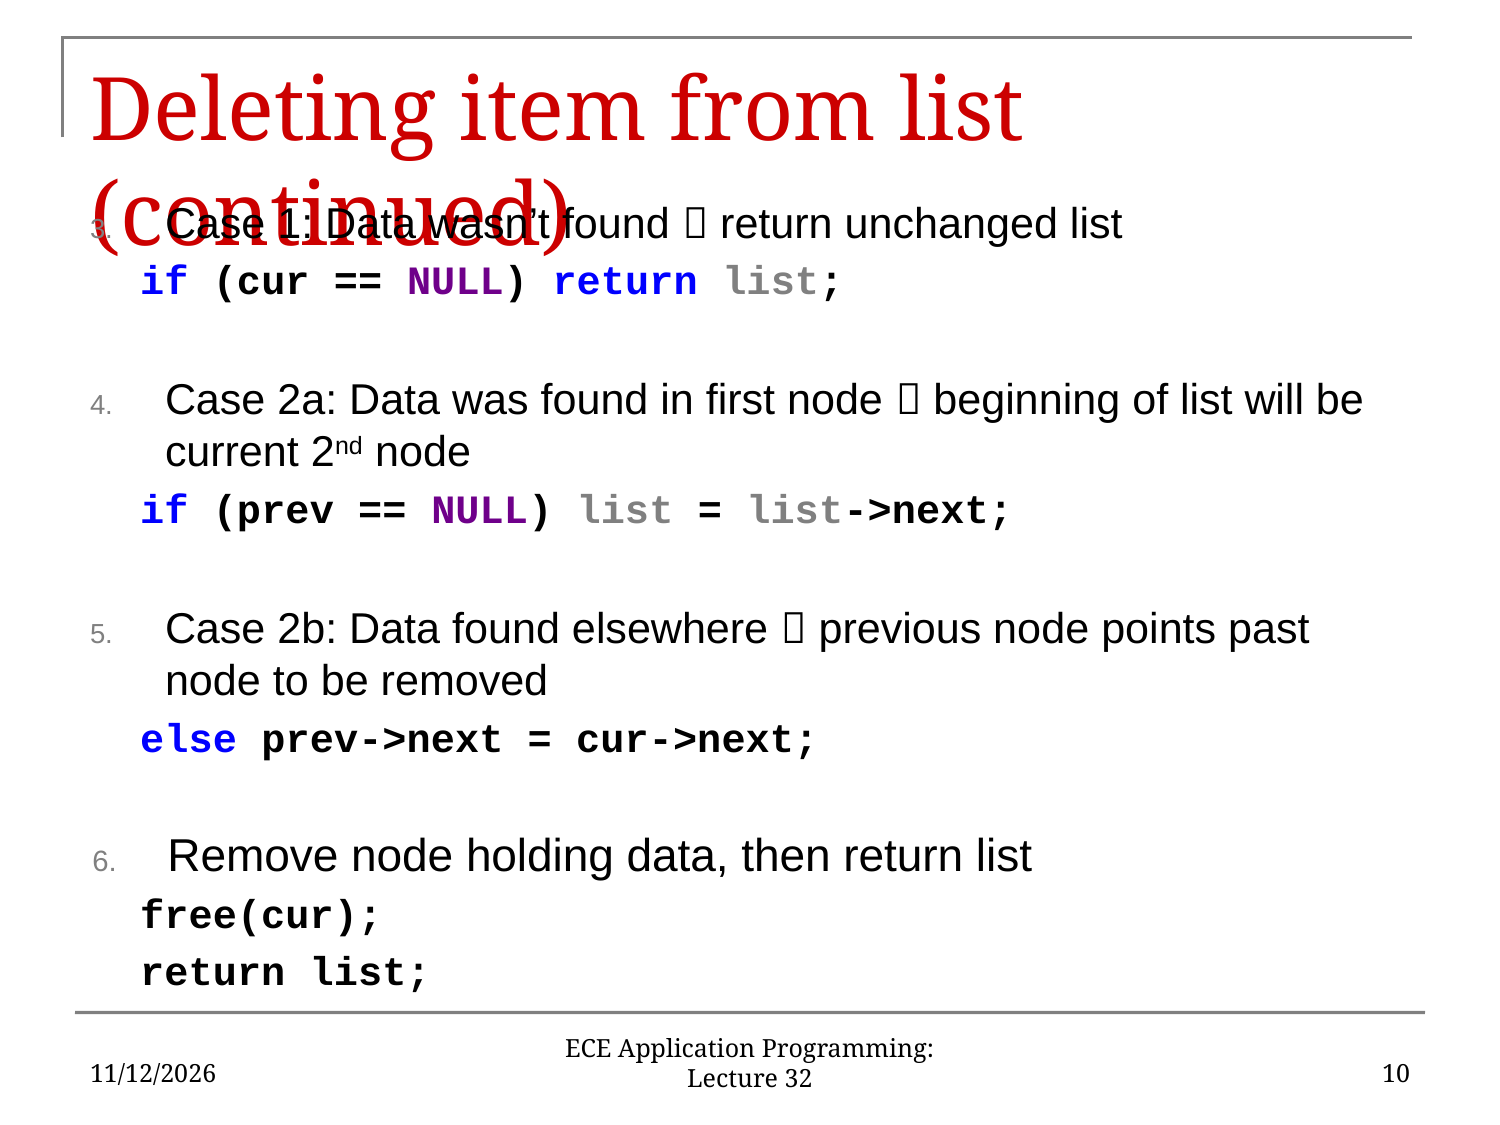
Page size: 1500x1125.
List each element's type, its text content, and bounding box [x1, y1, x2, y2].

title Deleting item from list (continued) [75, 45, 1425, 163]
list Case 1: Data wasn’t found  return unchanged list if (cur == NULL) return list; Case 2a: Data was found in first node  beginning of list will be current 2nd node if (prev == NULL) list = list->next; Case 2b: Data found elsewhere  previous node points past node to be removed else prev->next = cur->next; Remove node holding data, then return list free(cur); return list; [75, 187, 1425, 1006]
slide_number 10 [1074, 1023, 1426, 1100]
footer ECE Application Programming: Lecture 32 [512, 1024, 988, 1101]
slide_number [74, 1023, 426, 1100]
